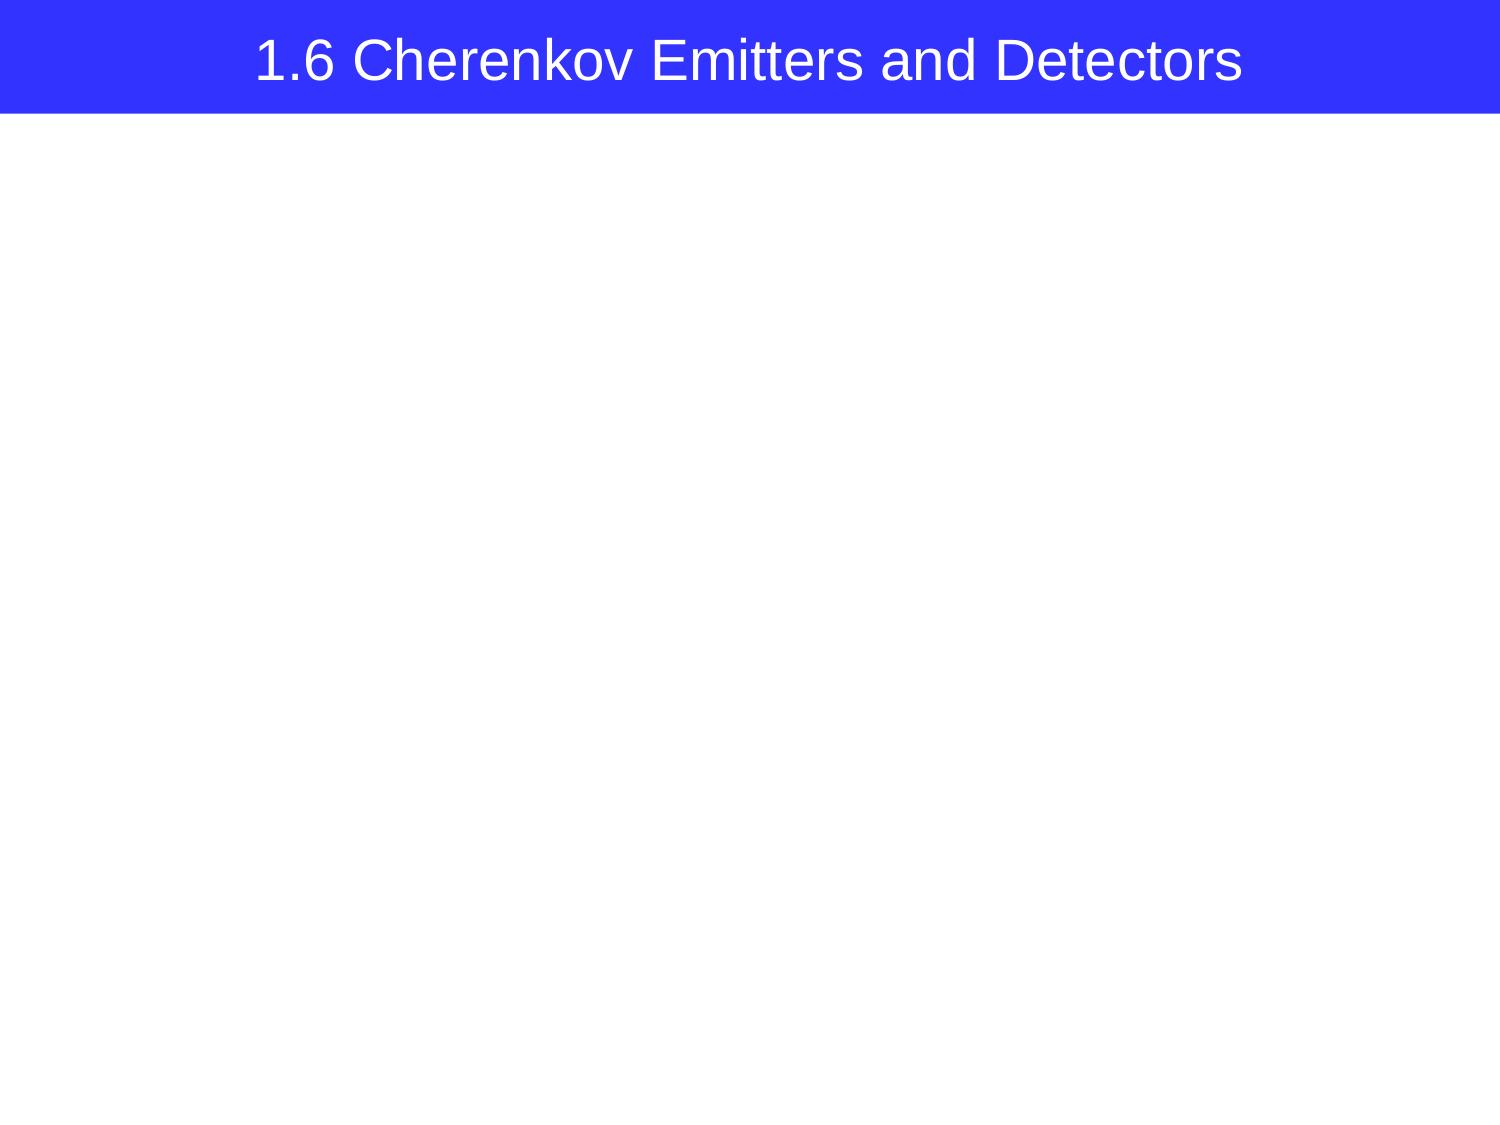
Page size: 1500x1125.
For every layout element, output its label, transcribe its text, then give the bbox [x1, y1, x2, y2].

text_box 1.6 Cherenkov Emitters and Detectors [0, 0, 1500, 114]
